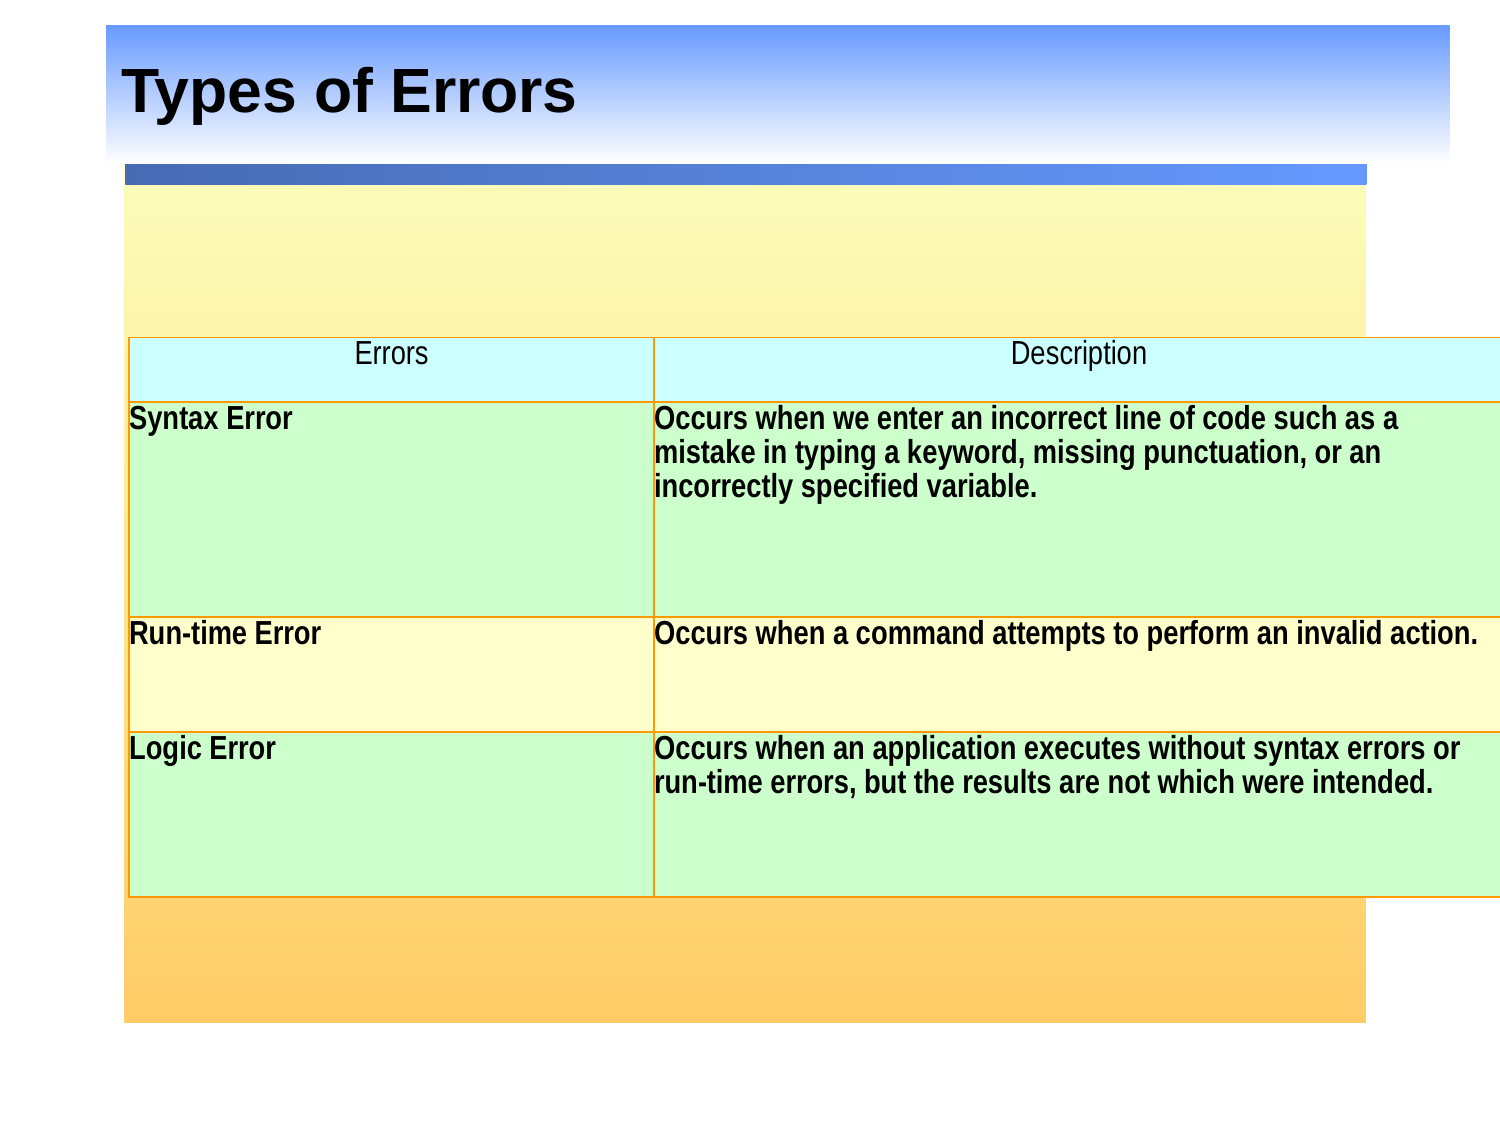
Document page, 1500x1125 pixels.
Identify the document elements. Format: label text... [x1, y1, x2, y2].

table_cell Syntax Error [130, 403, 653, 616]
title Types of Errors [106, 25, 1450, 164]
table_cell Occurs when a command attempts to perform an invalid action. [655, 618, 1500, 731]
table_cell Occurs when an application executes without syntax errors or run-time errors, but the results are not which were intended. [655, 733, 1500, 896]
table_header Errors [130, 338, 653, 401]
table_header Description [655, 338, 1500, 401]
table_cell Run-time Error [130, 618, 653, 731]
table_cell Logic Error [130, 733, 653, 896]
table_cell Occurs when we enter an incorrect line of code such as a mistake in typing a keyword, missing punctuation, or an incorrectly specified variable. [655, 403, 1500, 616]
